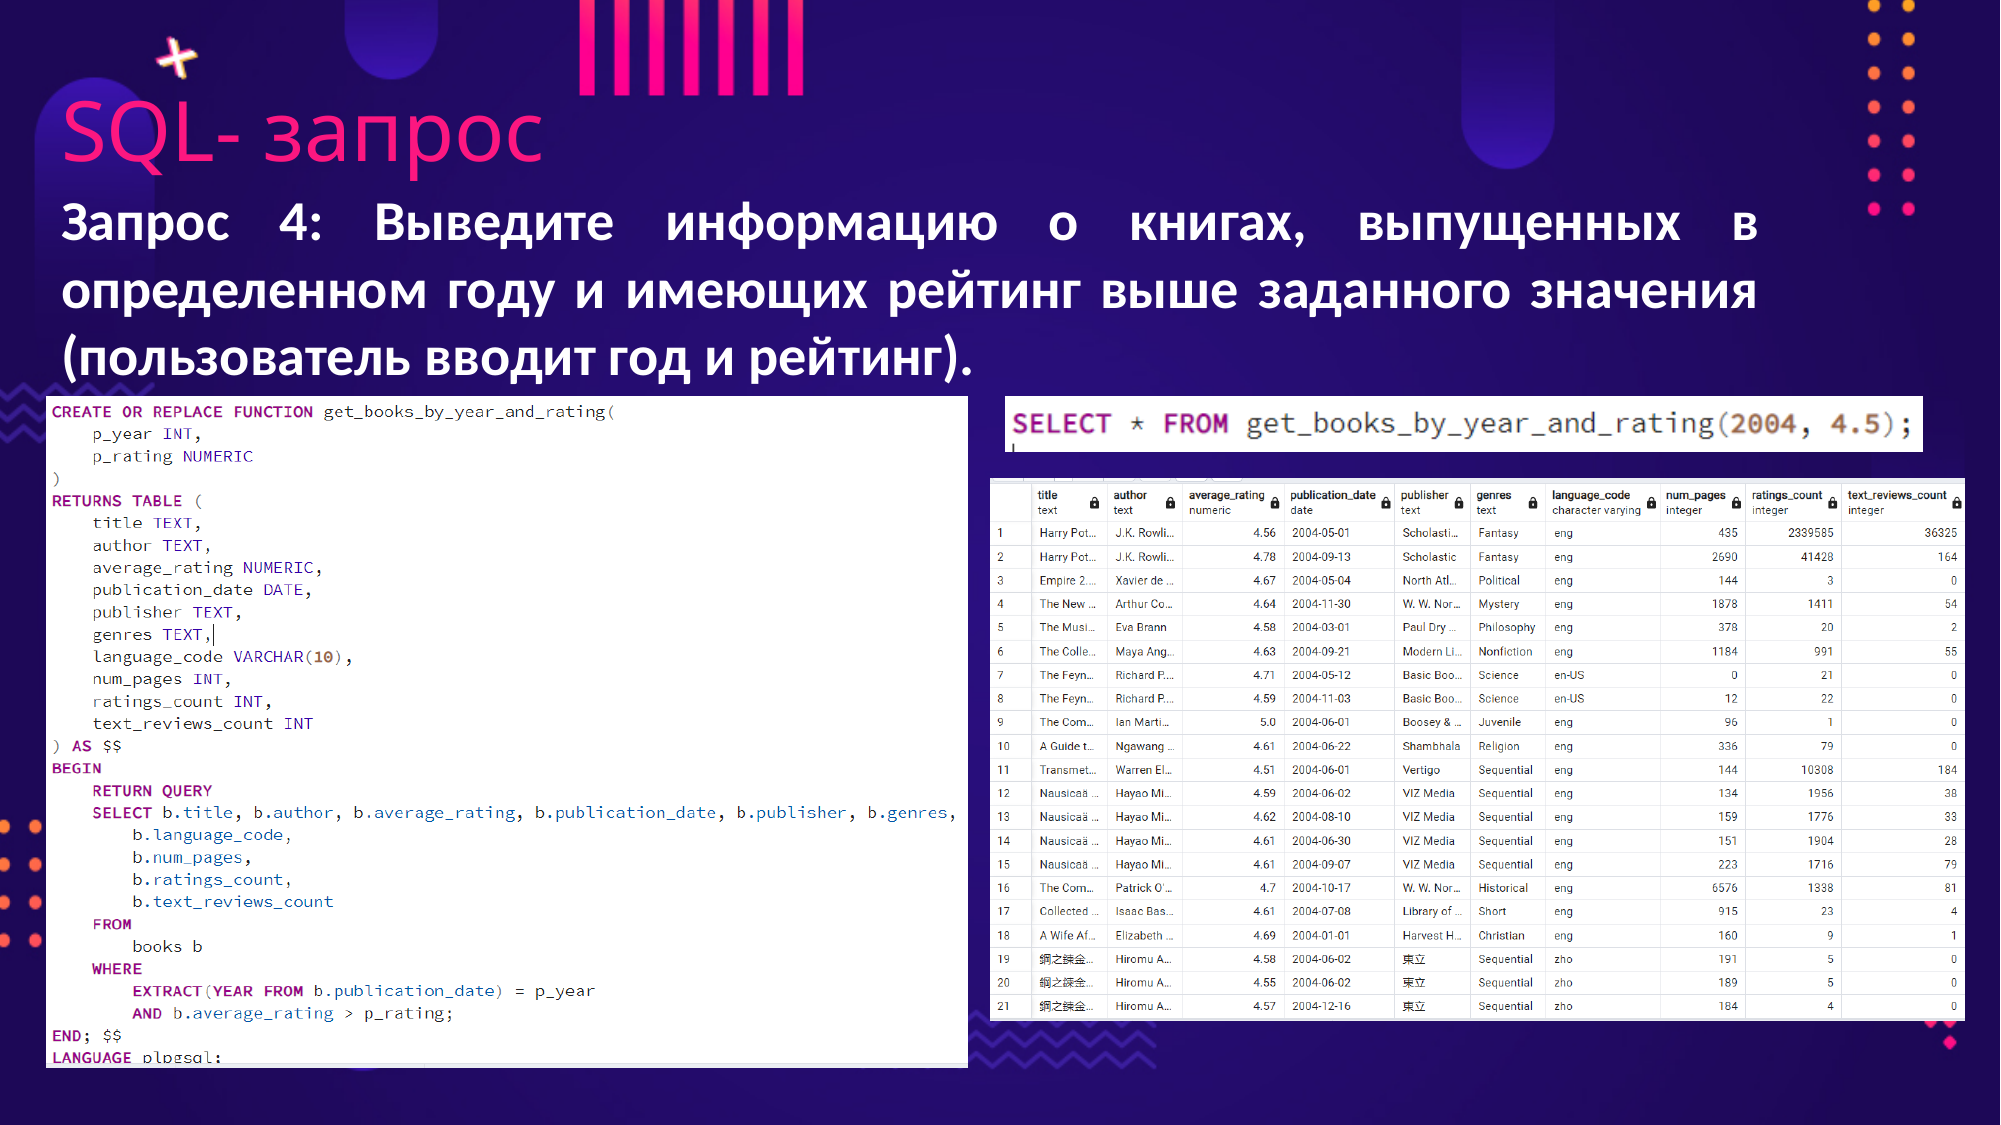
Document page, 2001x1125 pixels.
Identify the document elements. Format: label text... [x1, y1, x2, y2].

text_box SQL- запрос [46, 70, 1833, 186]
text_box Запрос 4: Выведите информацию о книгах, выпущенных в определенном году и имеющих рейтинг выше заданного значения (пользователь вводит год и рейтинг). [46, 176, 1774, 395]
picture [0, 0, 2000, 1125]
